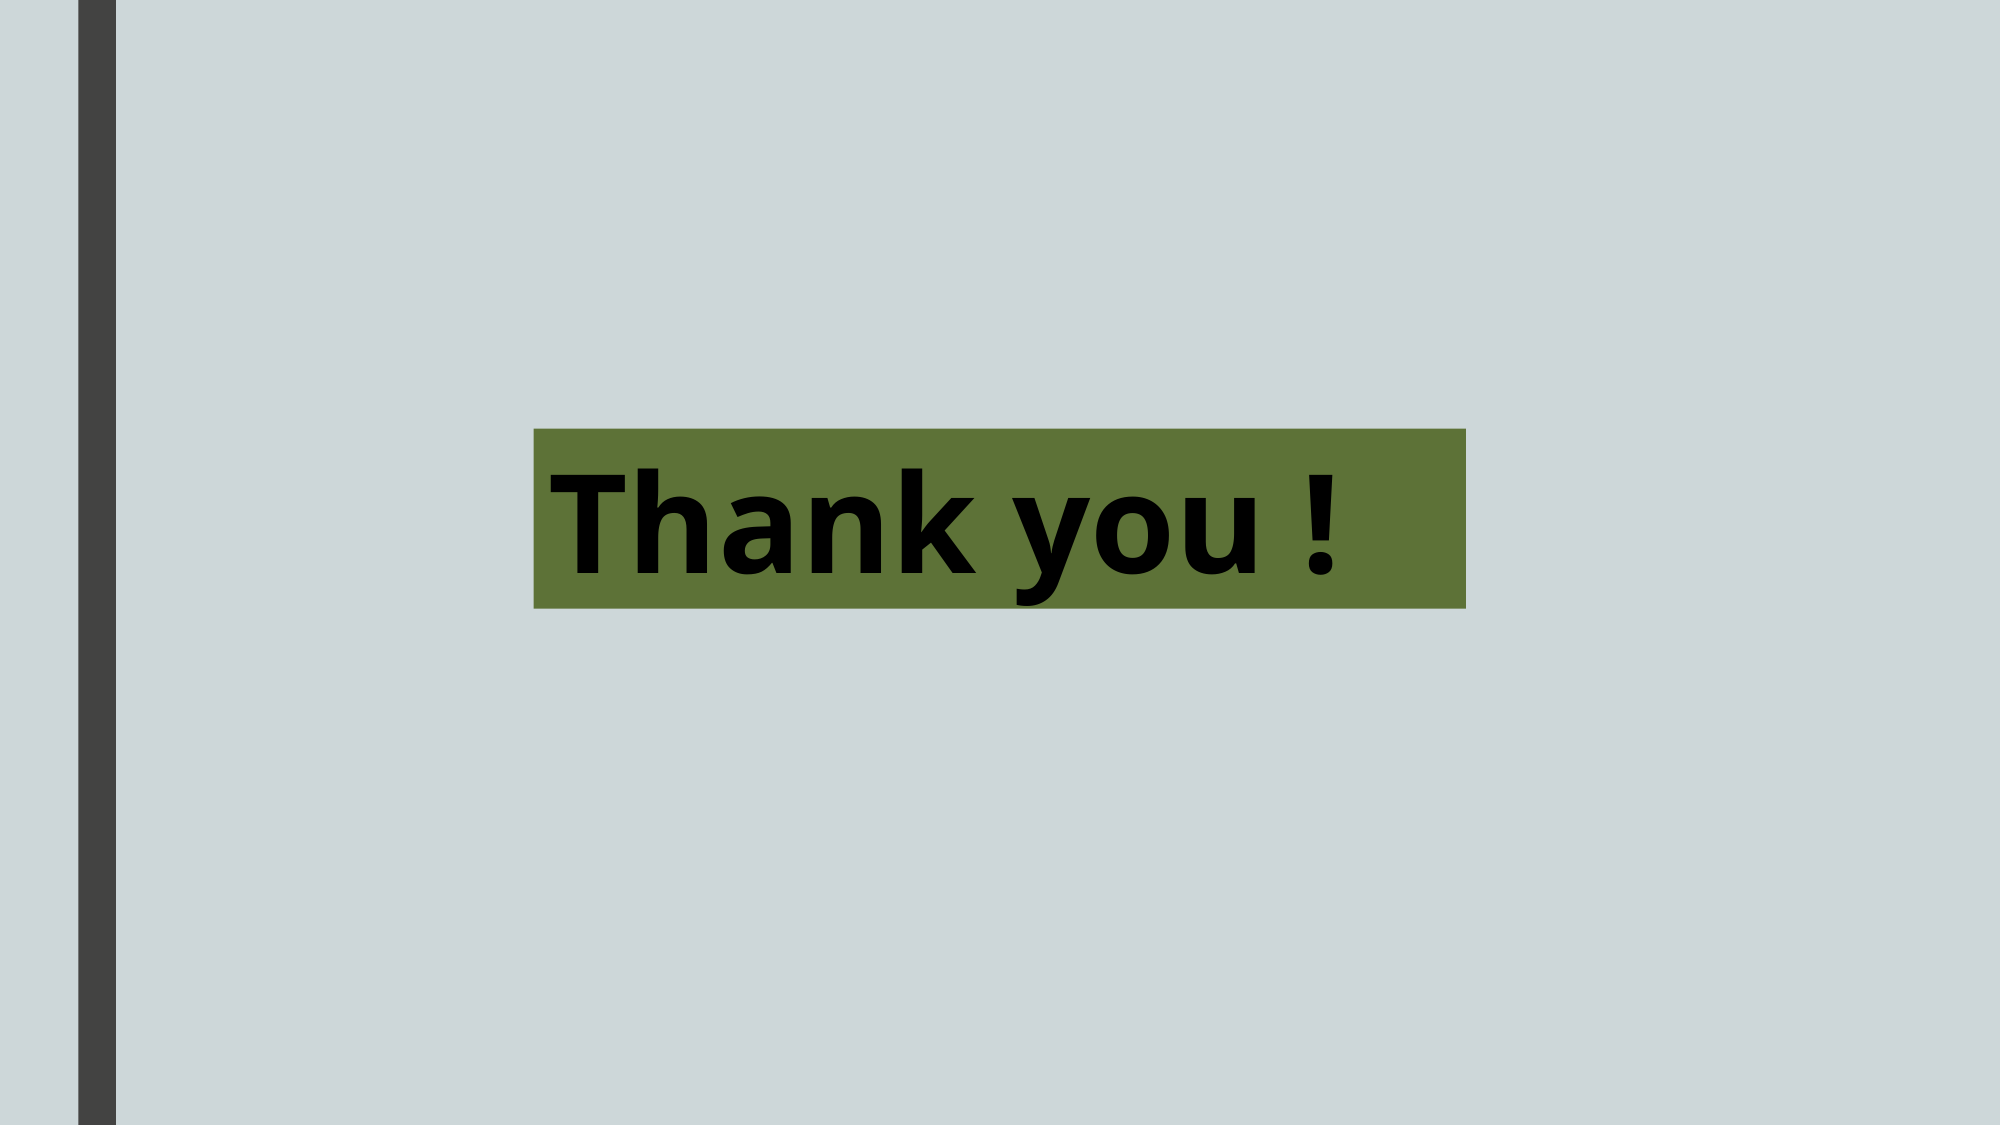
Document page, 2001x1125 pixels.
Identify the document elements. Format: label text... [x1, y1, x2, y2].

text_box Thank you ! [533, 428, 1466, 609]
